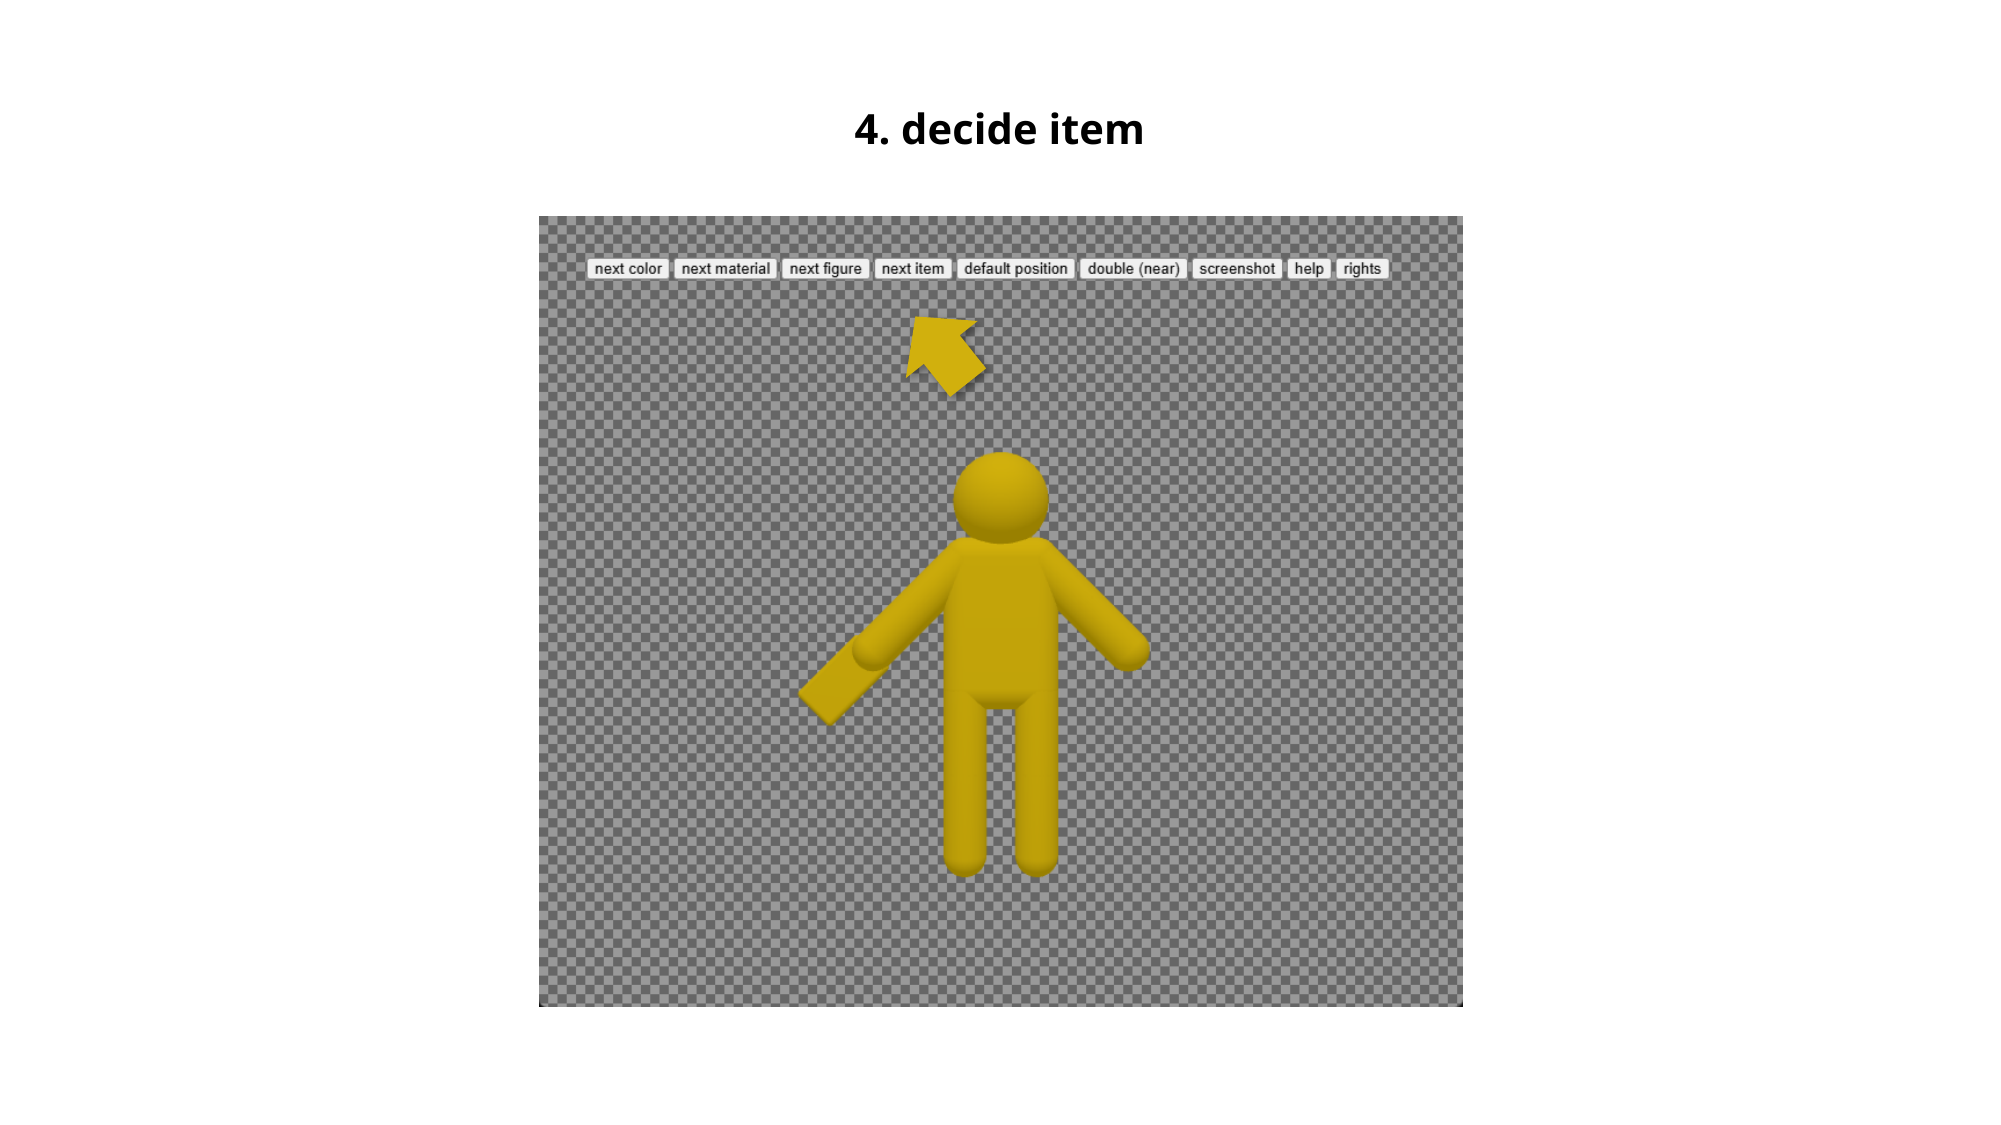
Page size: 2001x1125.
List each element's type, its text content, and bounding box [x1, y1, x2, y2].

picture [539, 216, 1463, 1007]
text_box 4. decide item [839, 95, 1161, 160]
